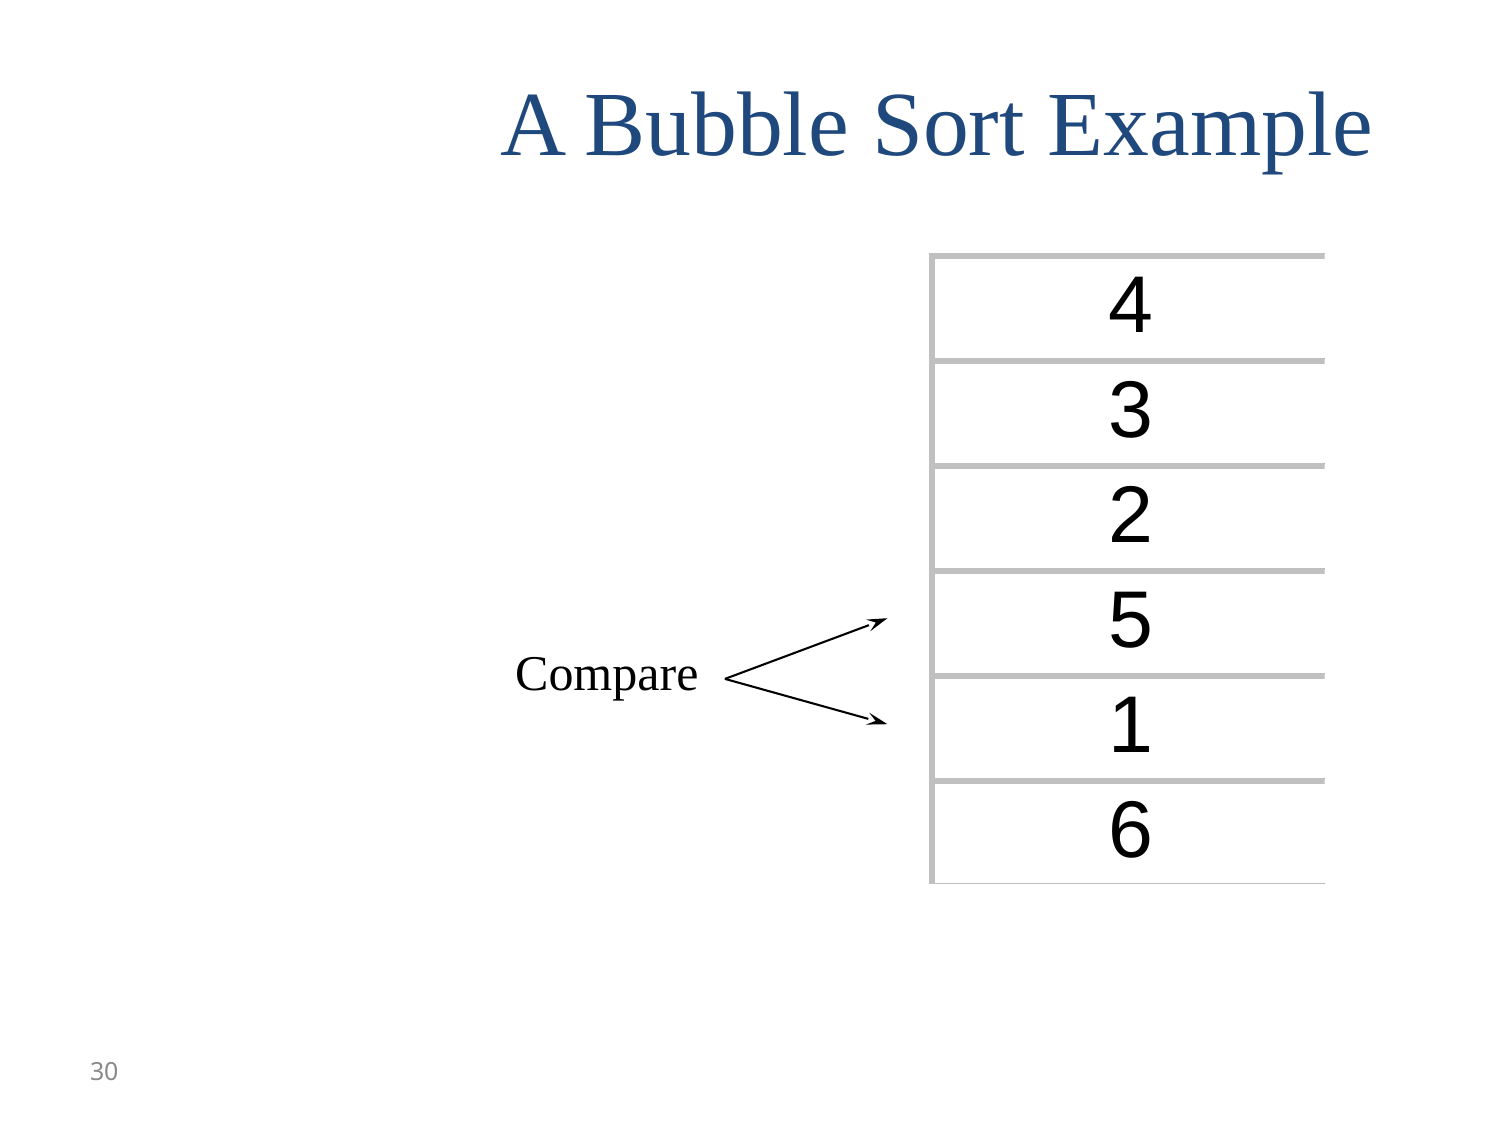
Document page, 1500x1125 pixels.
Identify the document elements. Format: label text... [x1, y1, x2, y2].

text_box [499, 617, 888, 725]
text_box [928, 252, 1325, 884]
slide_number 30 [75, 1042, 425, 1103]
text_box A Bubble Sort Example [399, 24, 1475, 213]
